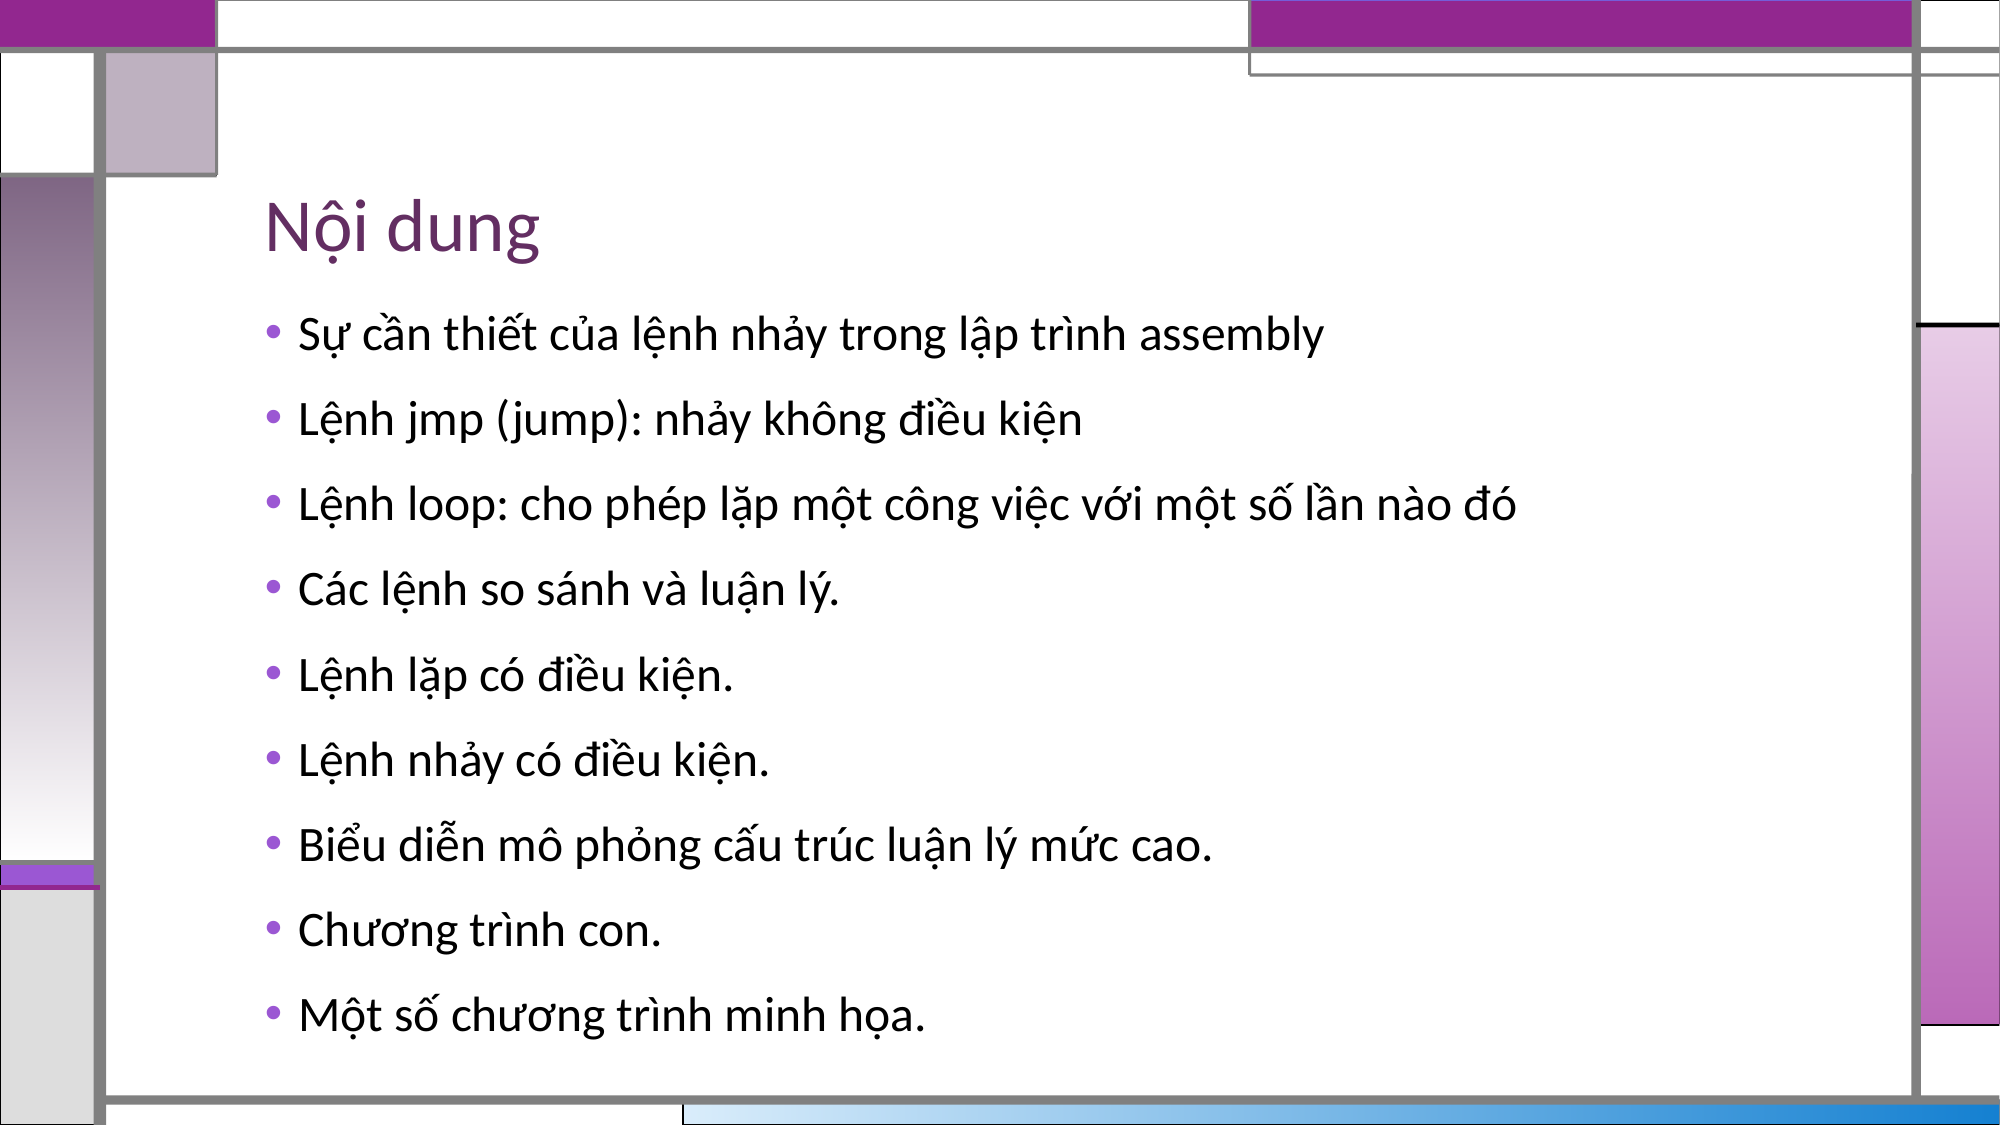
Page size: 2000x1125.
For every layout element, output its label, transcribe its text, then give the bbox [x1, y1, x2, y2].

title Nội dung [249, 87, 1825, 275]
list Sự cần thiết của lệnh nhảy trong lập trình assembly Lệnh jmp (jump): nhảy không điều kiện Lệnh loop: cho phép lặp một công việc với một số lần nào đó Các lệnh so sánh và luận lý. Lệnh lặp có điều kiện. Lệnh nhảy có điều kiện. Biểu diễn mô phỏng cấu trúc luận lý mức cao. Chương trình con. Một số chương trình minh họa. [249, 299, 1825, 1059]
